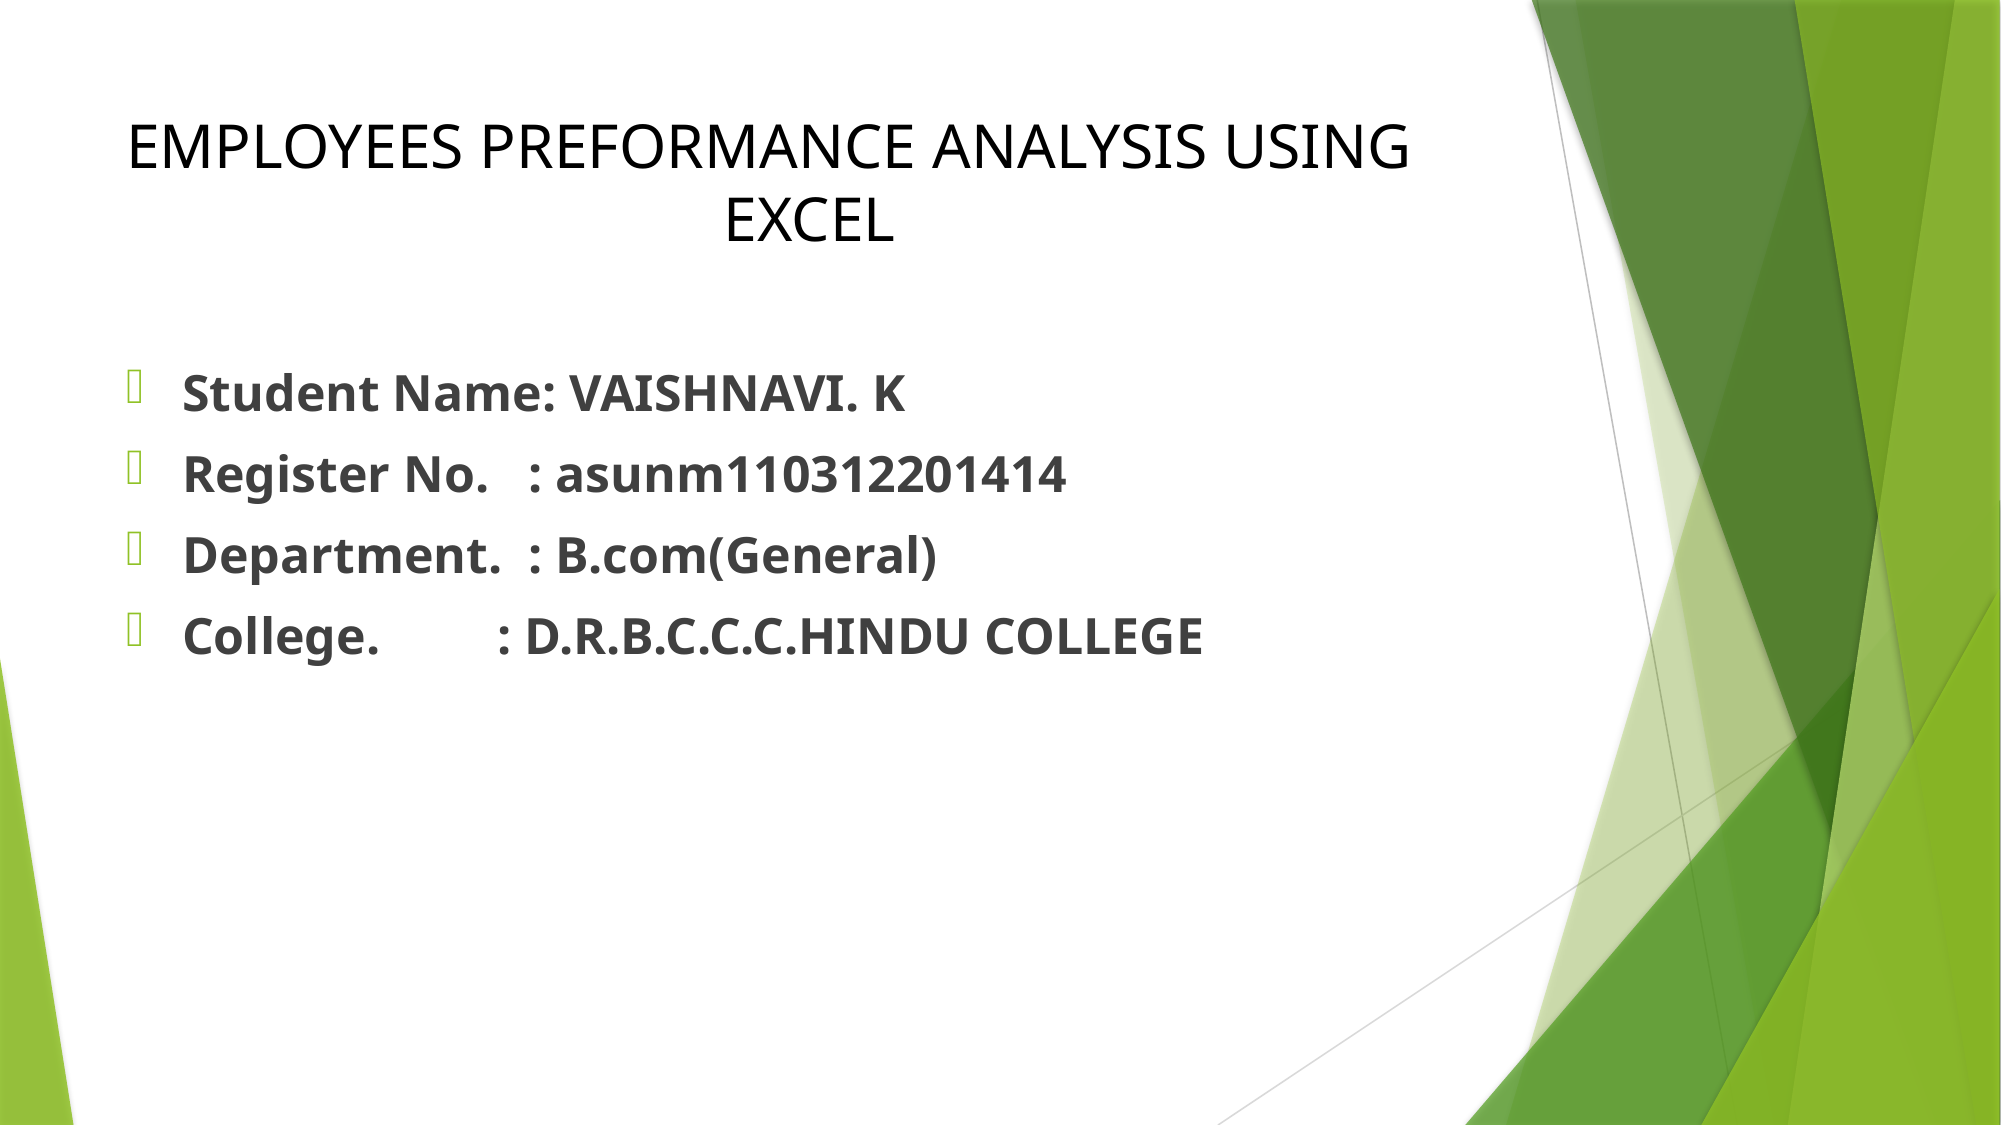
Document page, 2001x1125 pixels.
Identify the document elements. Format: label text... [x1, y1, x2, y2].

title EMPLOYEES PREFORMANCE ANALYSIS USING EXCEL [111, 99, 1522, 317]
list Student Name: VAISHNAVI. K Register No. : asunm110312201414 Department. : B.com(General) College. : D.R.B.C.C.C.HINDU COLLEGE [111, 354, 1522, 992]
